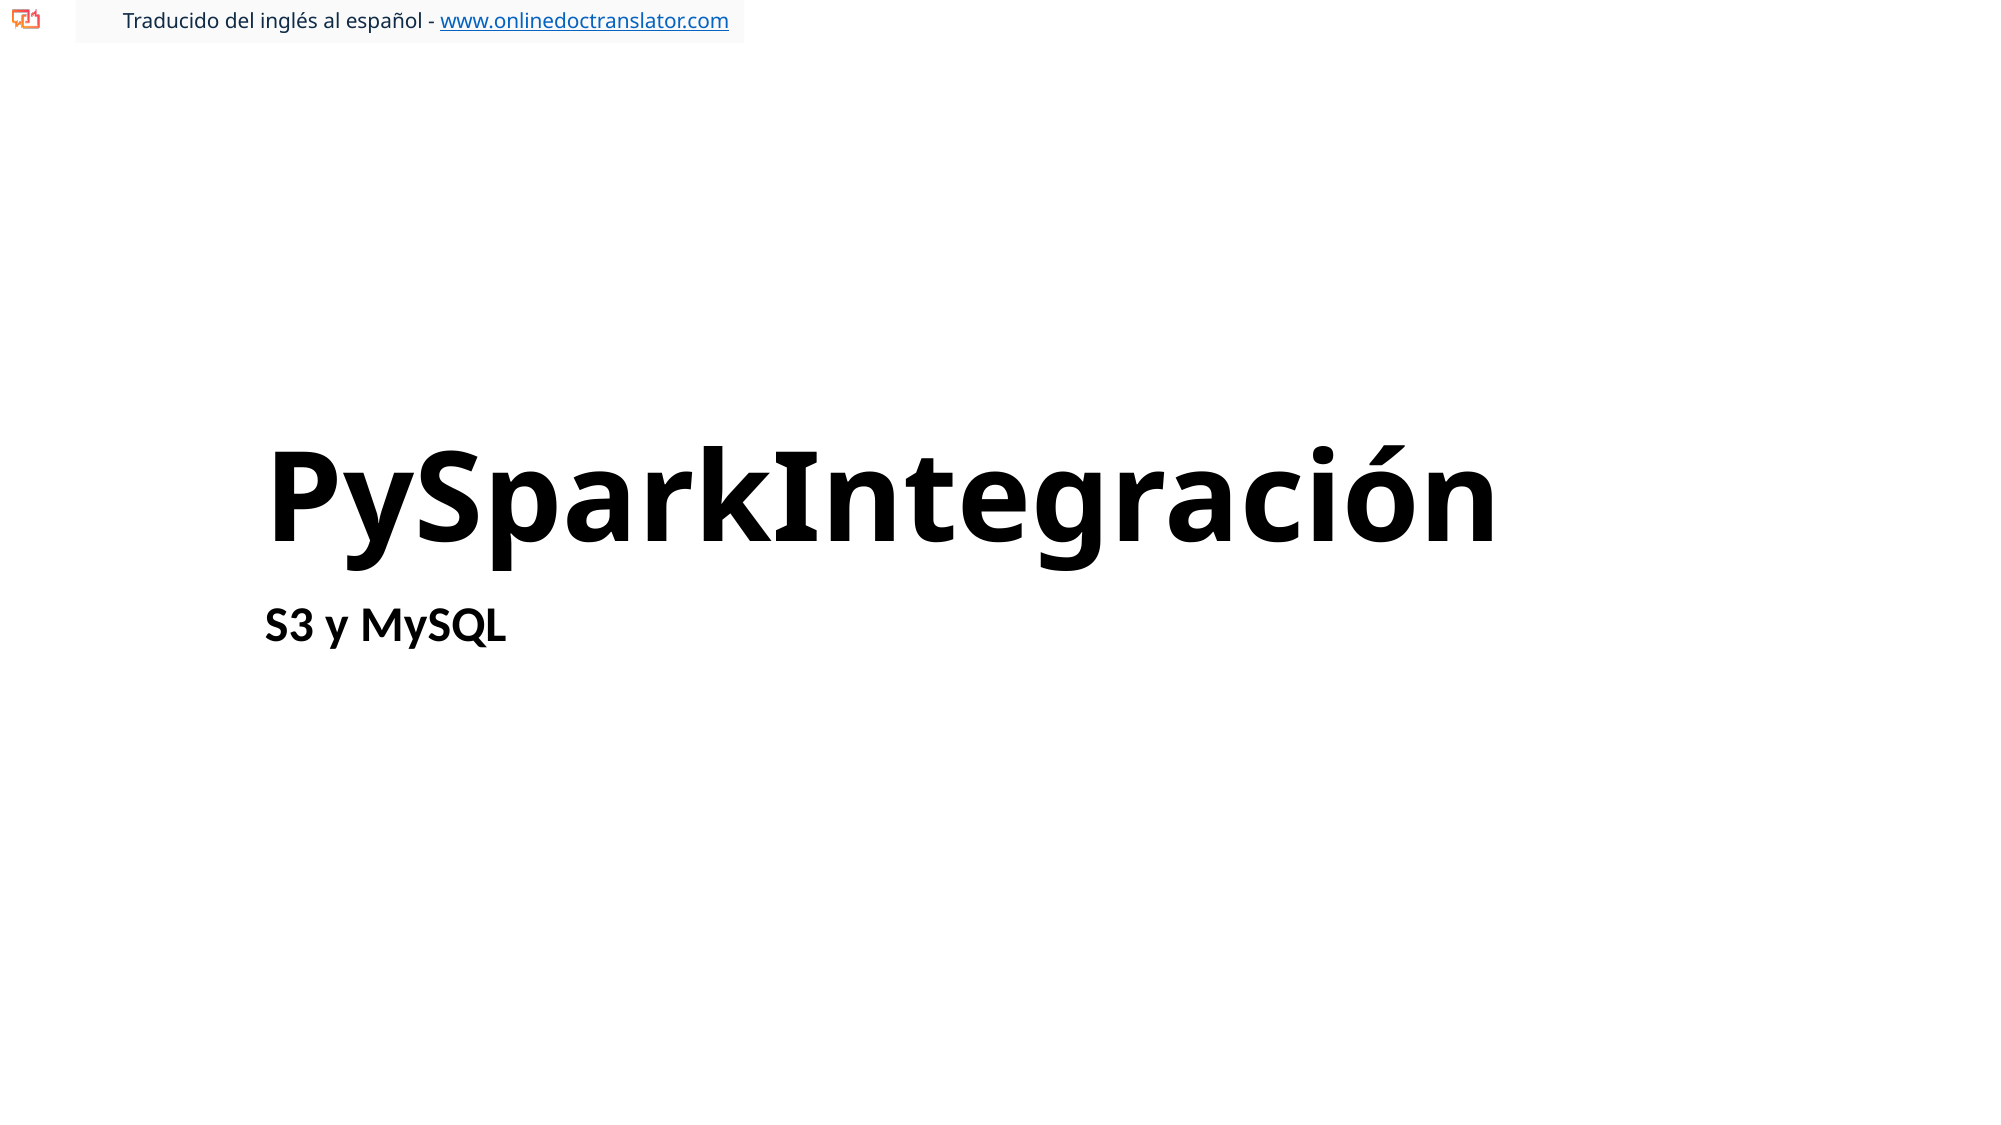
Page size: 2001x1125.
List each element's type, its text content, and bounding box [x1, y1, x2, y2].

picture [0, 5, 52, 36]
text_box Traducido del inglés al español - www.onlinedoctranslator.com [75, 0, 745, 43]
subtitle S3 y MySQL [249, 590, 1750, 863]
title PySparkIntegración [249, 184, 1750, 576]
